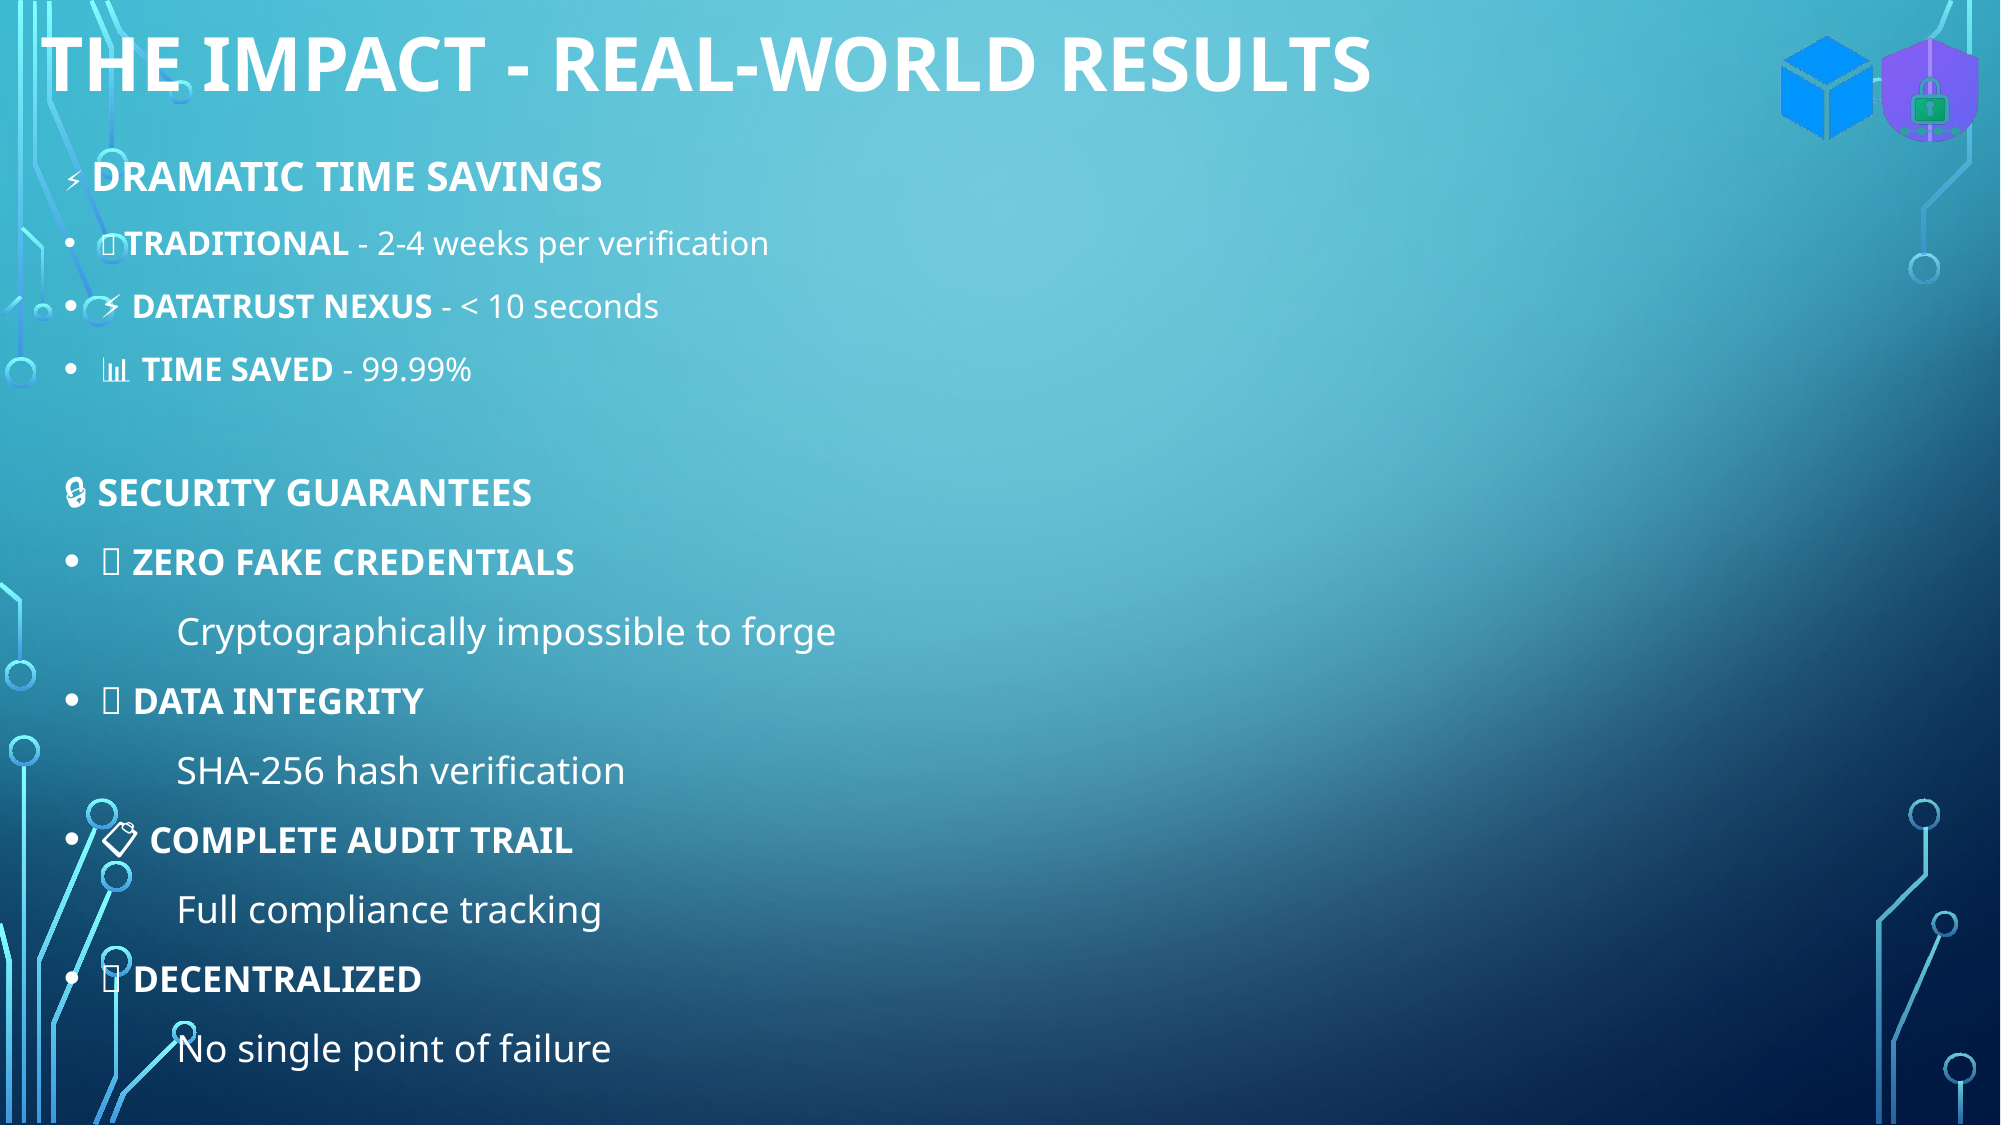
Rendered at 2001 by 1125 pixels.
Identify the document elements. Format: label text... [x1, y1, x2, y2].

picture [1776, 32, 1990, 148]
title THE IMPACT - REAL-WORLD RESULTS [25, 0, 1651, 134]
list ⚡ DRAMATIC TIME SAVINGS 🐌 TRADITIONAL - 2-4 weeks per verification ⚡ DATATRUST NEXUS - < 10 seconds 📊 TIME SAVED - 99.99% 🔒 SECURITY GUARANTEES ✅ ZERO FAKE CREDENTIALS Cryptographically impossible to forge 🔐 DATA INTEGRITY SHA-256 hash verification 📋 COMPLETE AUDIT TRAIL Full compliance tracking 🌐 DECENTRALIZED No single point of failure [48, 133, 1950, 1083]
